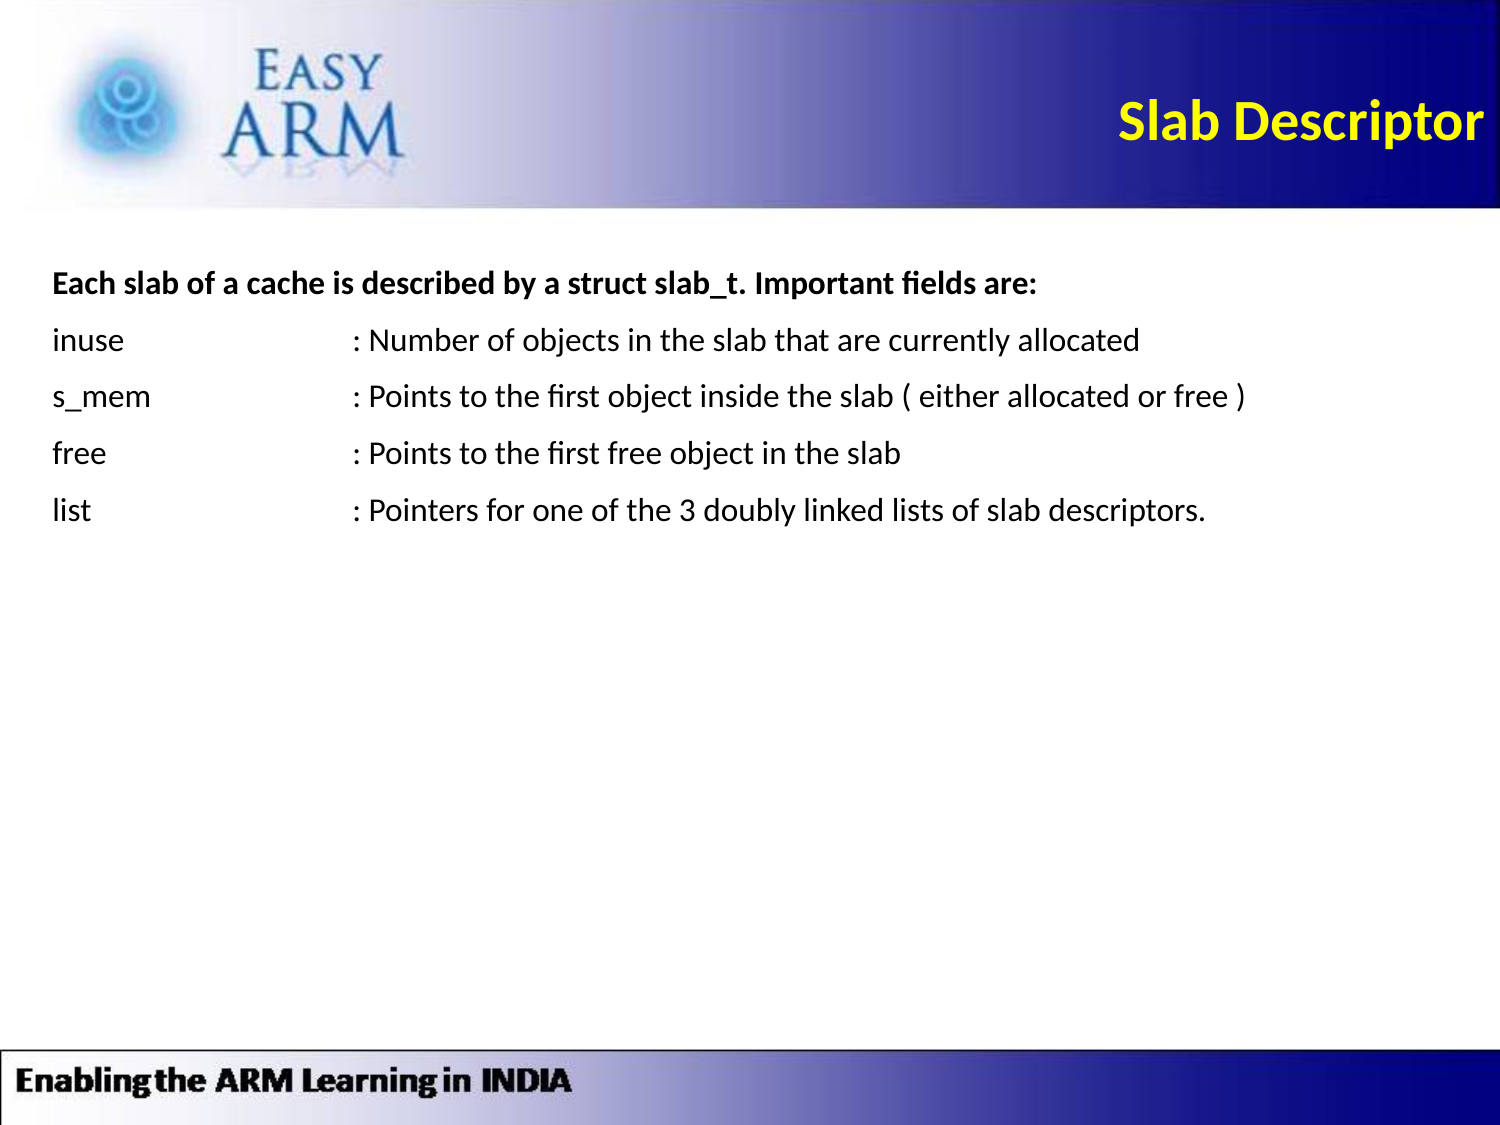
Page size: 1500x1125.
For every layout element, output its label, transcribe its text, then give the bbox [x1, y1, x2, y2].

text_box Each slab of a cache is described by a struct slab_t. Important fields are: inuse : Number of objects in the slab that are currently allocated s_mem : Points to the first object inside the slab ( either allocated or free ) free : Points to the first free object in the slab list : Pointers for one of the 3 doubly linked lists of slab descriptors. [37, 254, 1438, 536]
text_box Slab Descriptor [974, 75, 1500, 160]
picture [0, 0, 1500, 1125]
